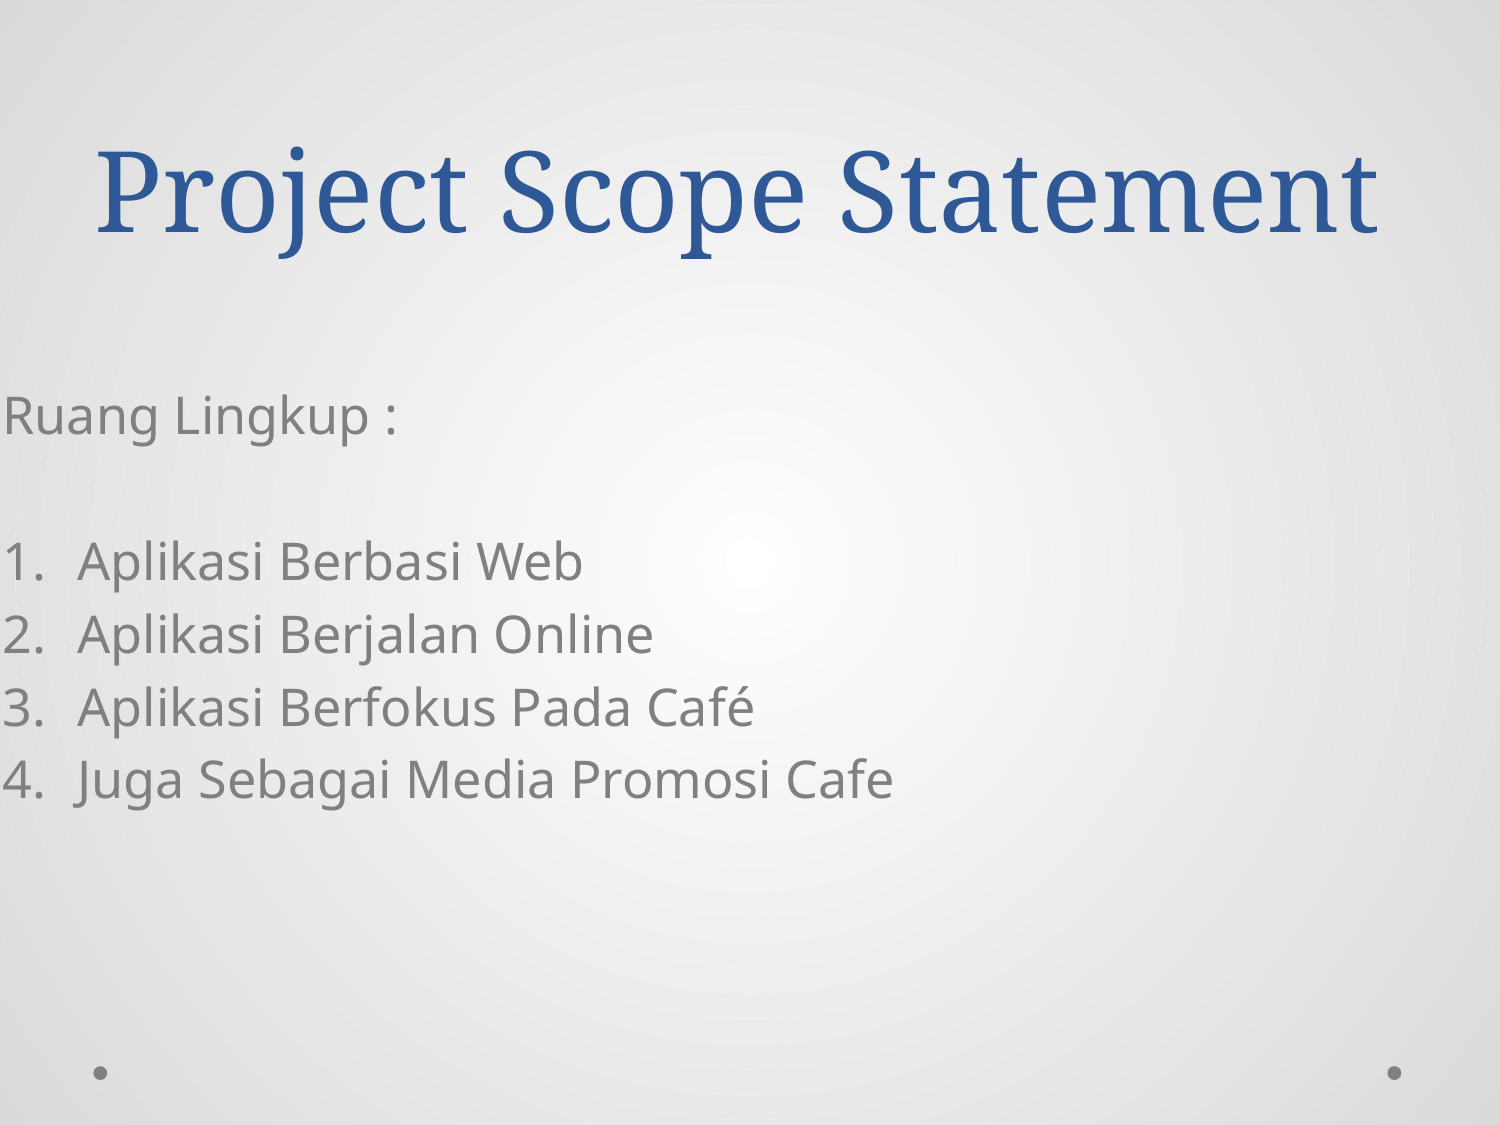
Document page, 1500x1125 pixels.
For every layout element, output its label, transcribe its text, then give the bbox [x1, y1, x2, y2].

title Project Scope Statement [62, 0, 1413, 263]
list Ruang Lingkup : Aplikasi Berbasi Web Aplikasi Berjalan Online Aplikasi Berfokus Pada Café Juga Sebagai Media Promosi Cafe [0, 375, 1500, 938]
